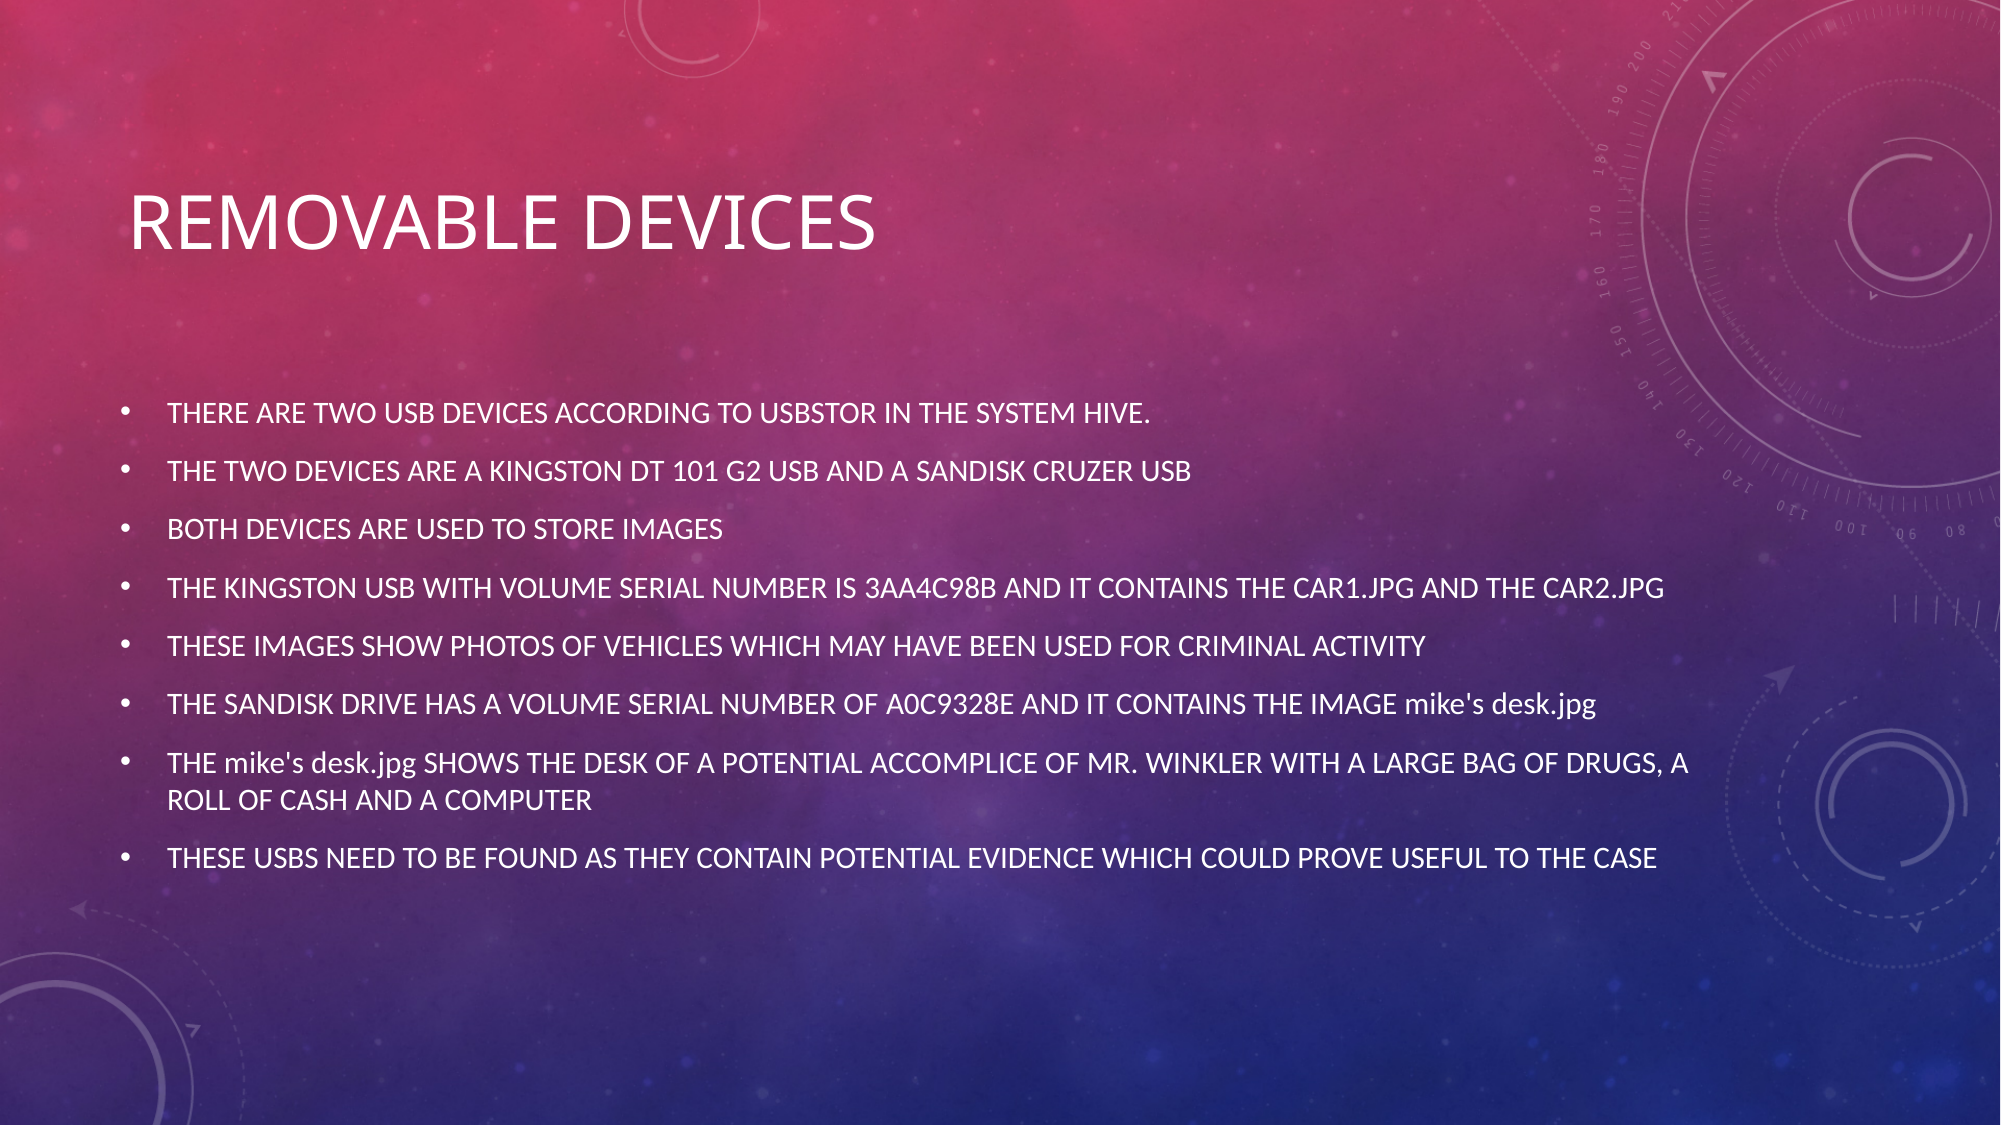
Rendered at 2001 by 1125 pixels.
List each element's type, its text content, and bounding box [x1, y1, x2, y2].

title REMOVABLE devices [112, 99, 1775, 339]
list THERE ARE TWO USB DEVICES ACCORDING TO USBSTOR IN THE SYSTEM HIVE. THE TWO DEVICES ARE A KINGSTON DT 101 G2 USB AND A SANDISK CRUZER USB BOTH DEVICES ARE USED TO STORE IMAGES THE KINGSTON USB WITH VOLUME SERIAL NUMBER IS 3AA4C98B AND IT CONTAINS THE CAR1.JPG AND THE CAR2.JPG THESE IMAGES SHOW PHOTOS OF VEHICLES WHICH MAY HAVE BEEN USED FOR CRIMINAL ACTIVITY THE SANDISK DRIVE HAS A VOLUME SERIAL NUMBER OF A0C9328E AND IT CONTAINS THE IMAGE mike's desk.jpg THE mike's desk.jpg SHOWS THE DESK OF A POTENTIAL ACCOMPLICE OF MR. WINKLER WITH A LARGE BAG OF DRUGS, A ROLL OF CASH AND A COMPUTER THESE USBS NEED TO BE FOUND AS THEY CONTAIN POTENTIAL EVIDENCE WHICH COULD PROVE USEFUL TO THE CASE [105, 363, 1768, 963]
picture [0, 0, 2001, 1125]
